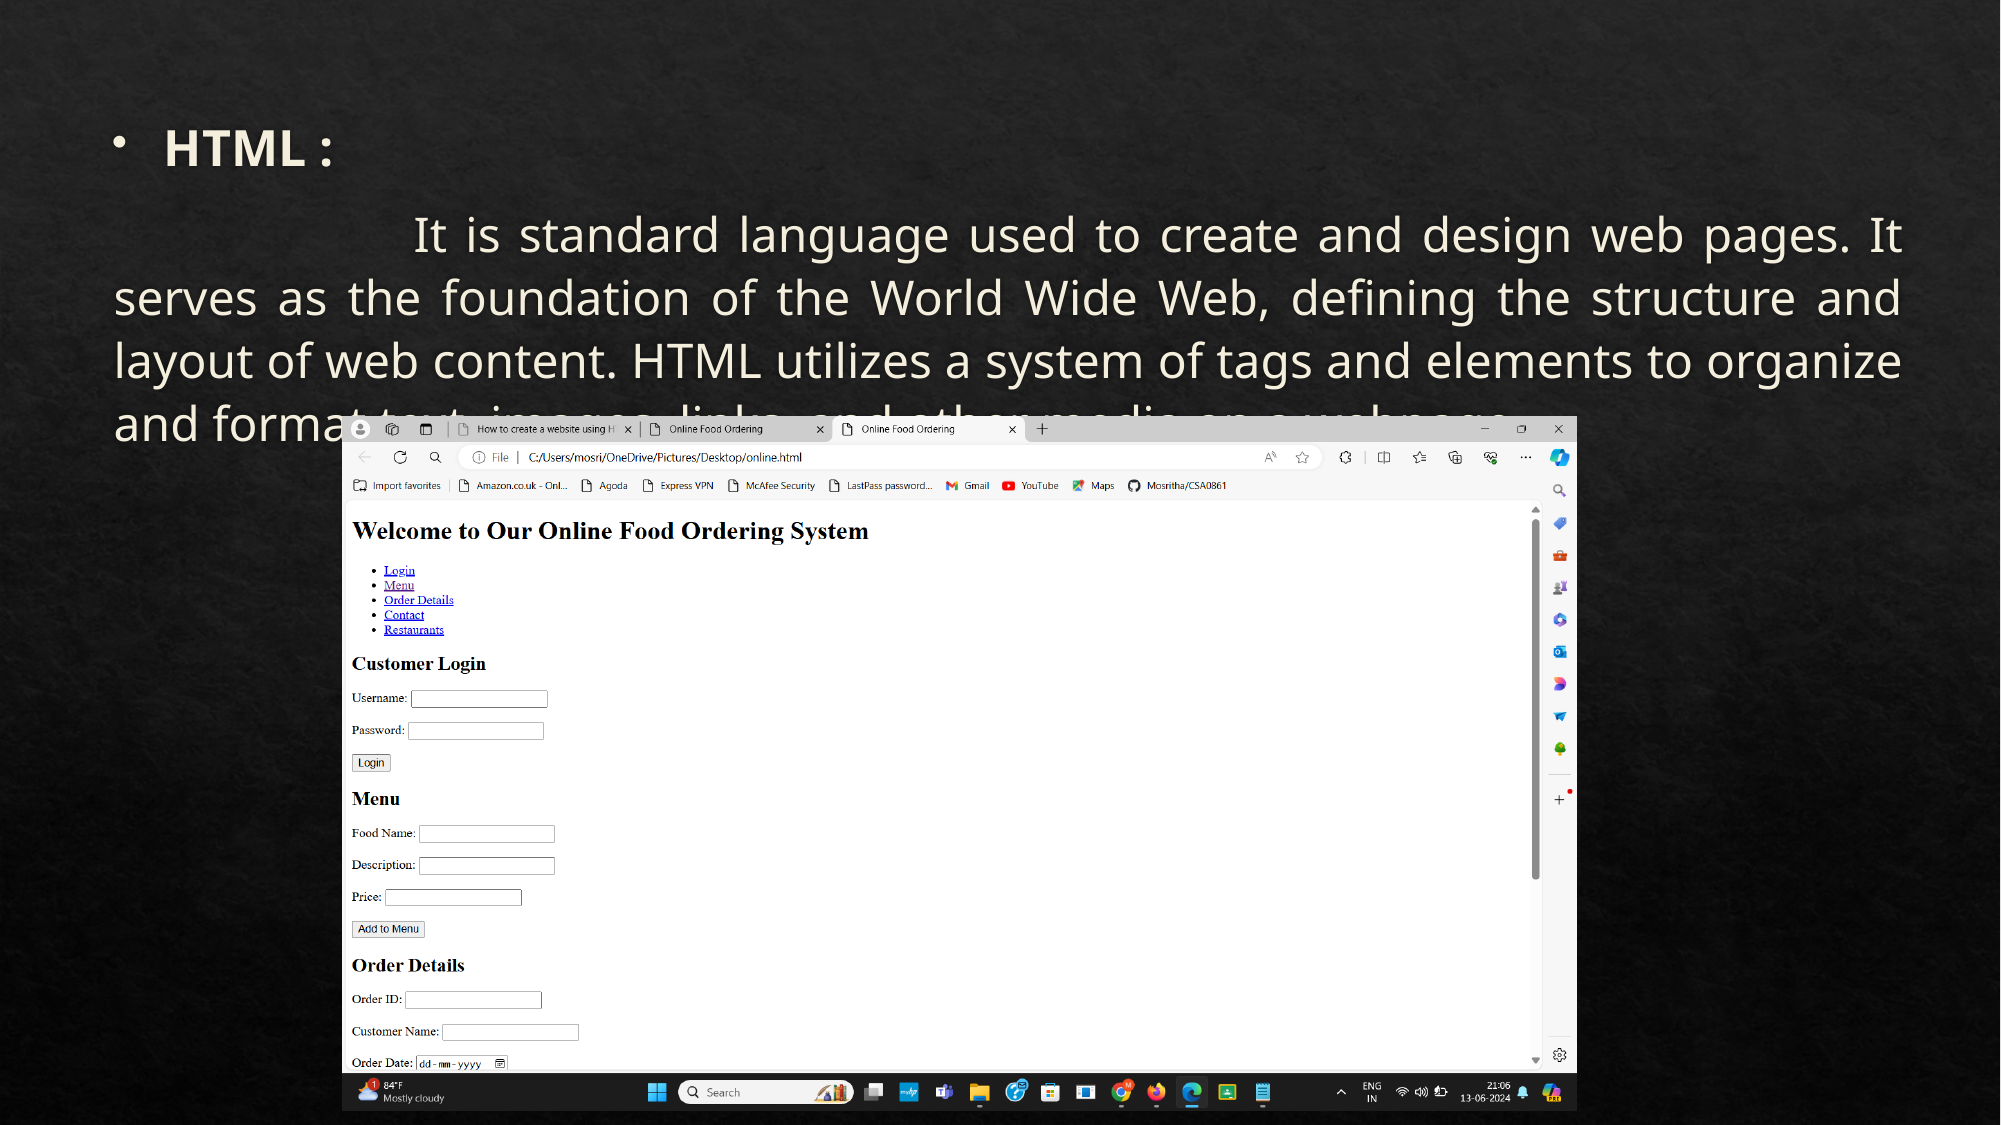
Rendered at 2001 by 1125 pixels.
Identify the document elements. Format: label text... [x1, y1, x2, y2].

list HTML : It is standard language used to create and design web pages. It serves as the foundation of the World Wide Web, defining the structure and layout of web content. HTML utilizes a system of tags and elements to organize and format text, images, links, and other media on a webpage. [92, 102, 1921, 1072]
picture [342, 415, 1577, 1111]
